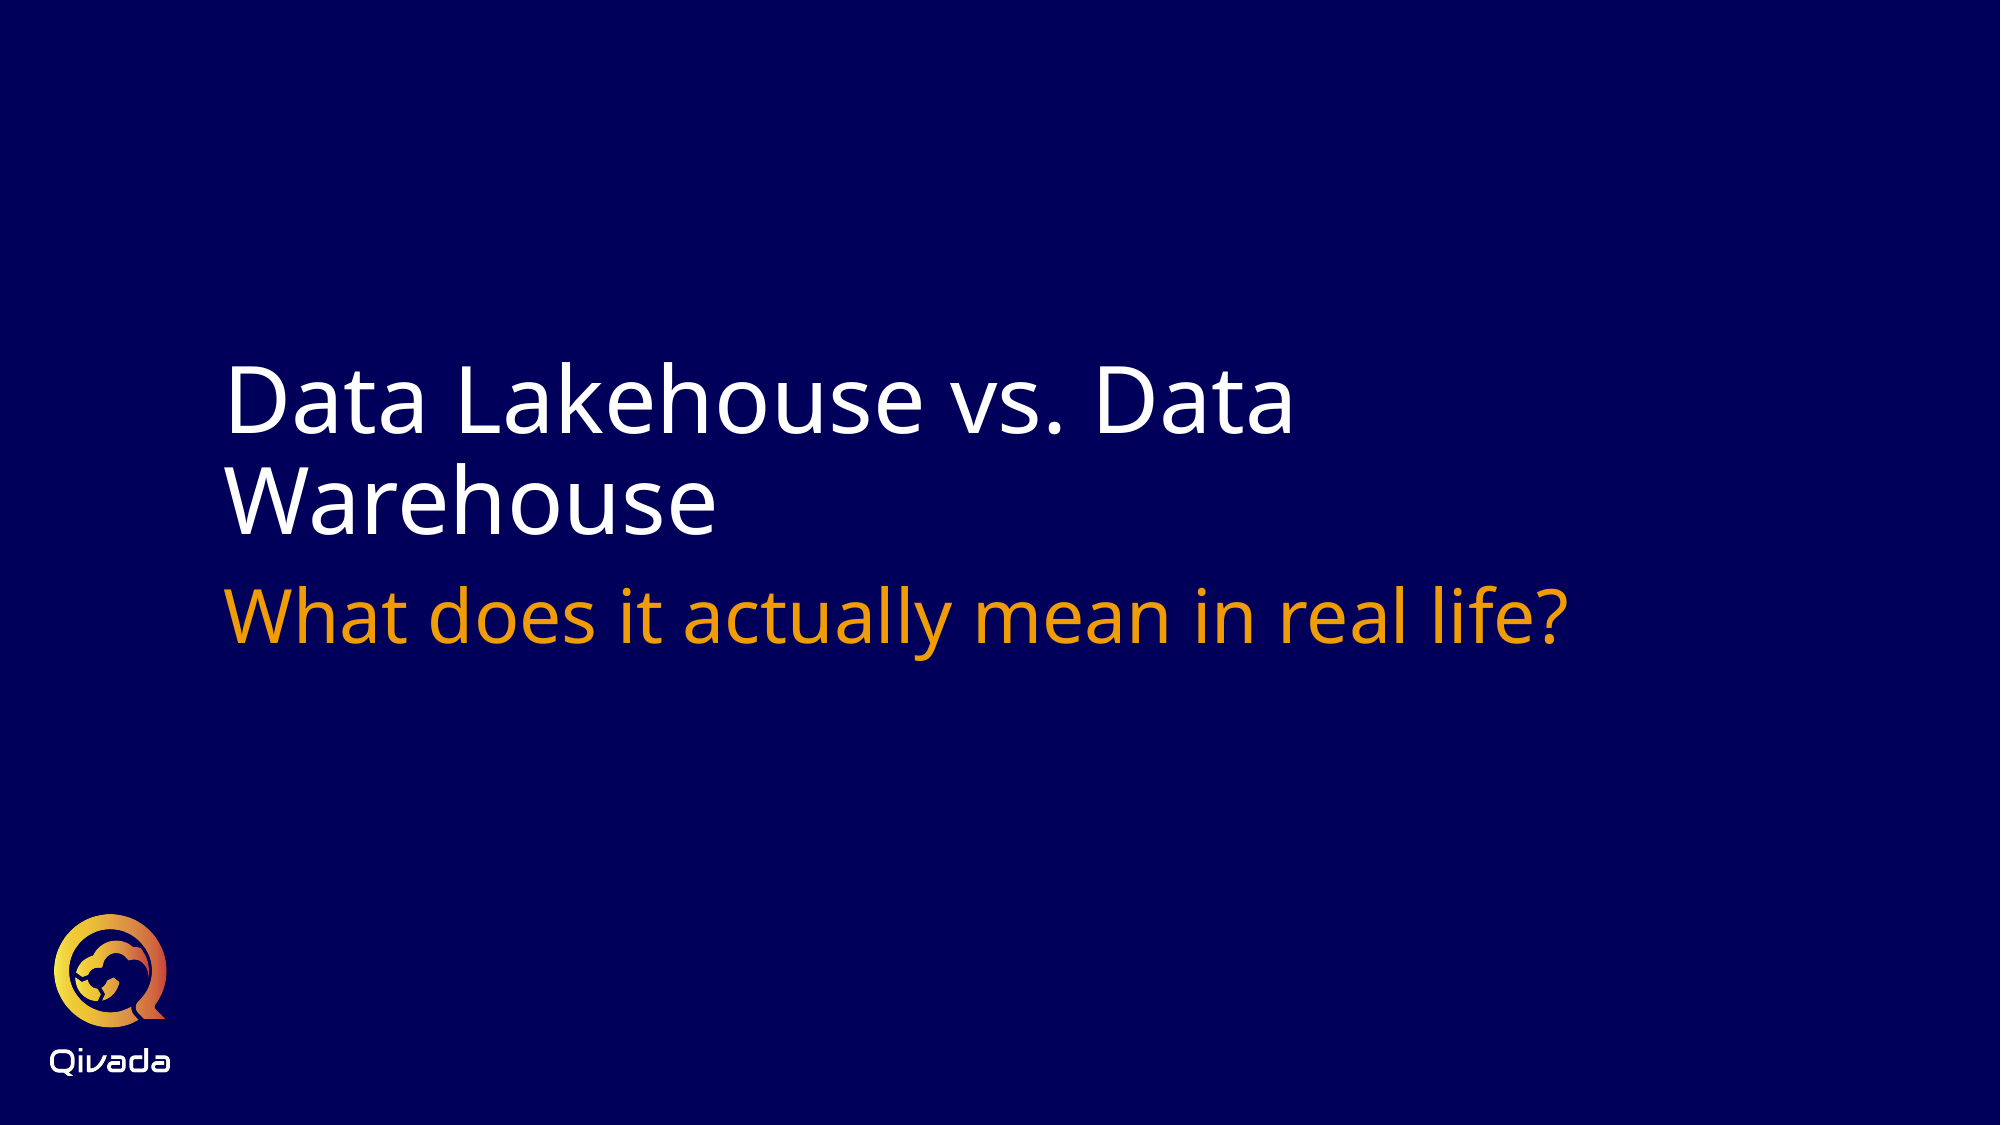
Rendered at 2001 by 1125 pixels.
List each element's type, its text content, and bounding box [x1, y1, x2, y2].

title Data Lakehouse vs. Data Warehouse [208, 345, 1831, 563]
picture [50, 914, 170, 1076]
list What does it actually mean in real life? [208, 571, 1831, 680]
